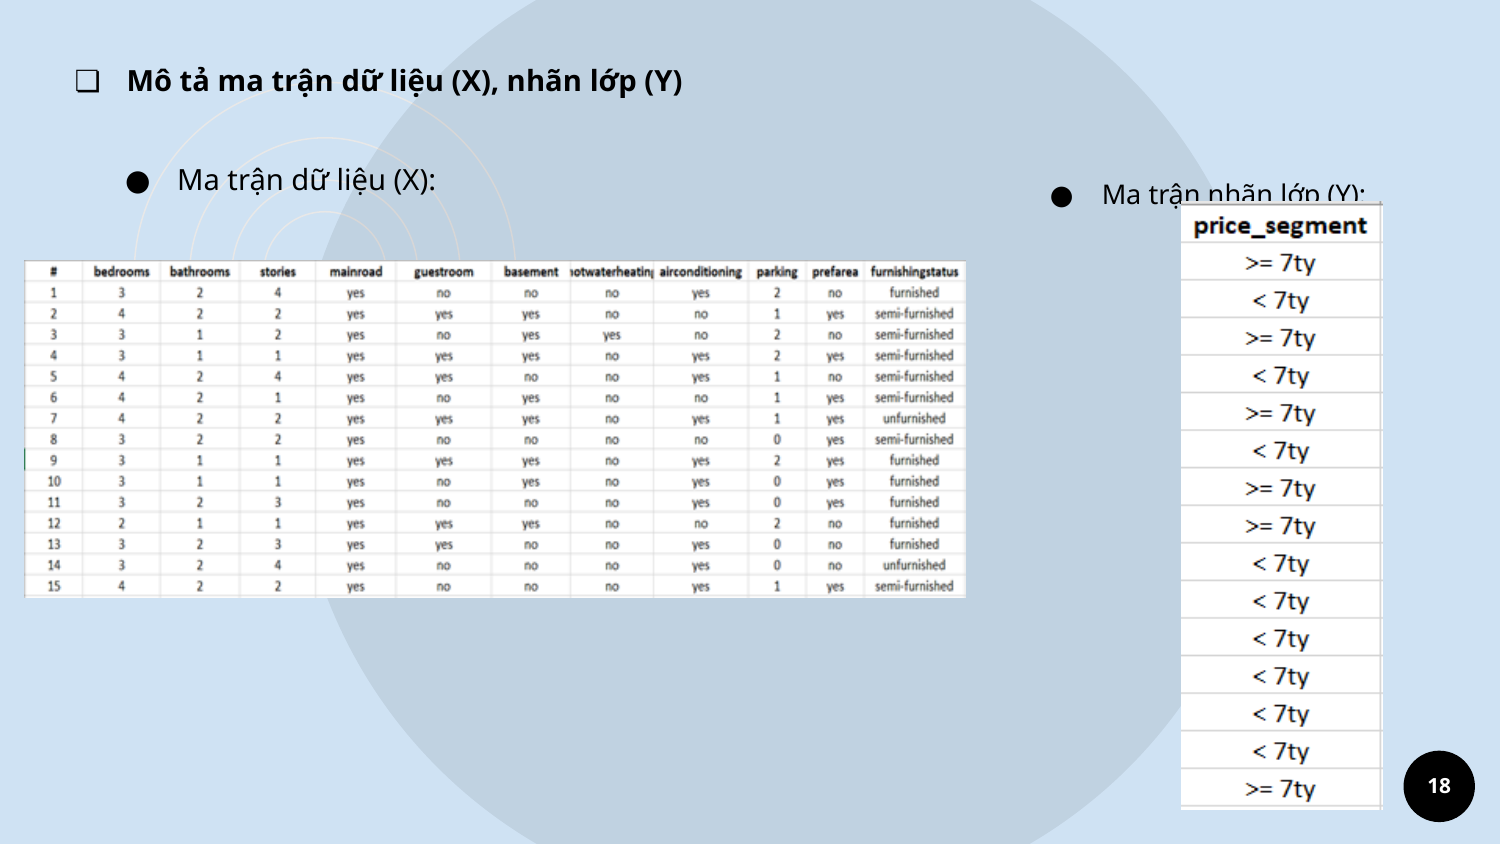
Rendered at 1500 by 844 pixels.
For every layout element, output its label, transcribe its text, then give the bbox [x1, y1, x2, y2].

picture [1180, 201, 1383, 810]
slide_number ‹#› [1403, 750, 1475, 823]
text_box Ma trận nhãn lớp (Y): [1011, 146, 1500, 226]
text_box Mô tả ma trận dữ liệu (X), nhãn lớp (Y) [36, 47, 707, 113]
picture [24, 260, 966, 599]
text_box Ma trận dữ liệu (X): [87, 146, 829, 212]
